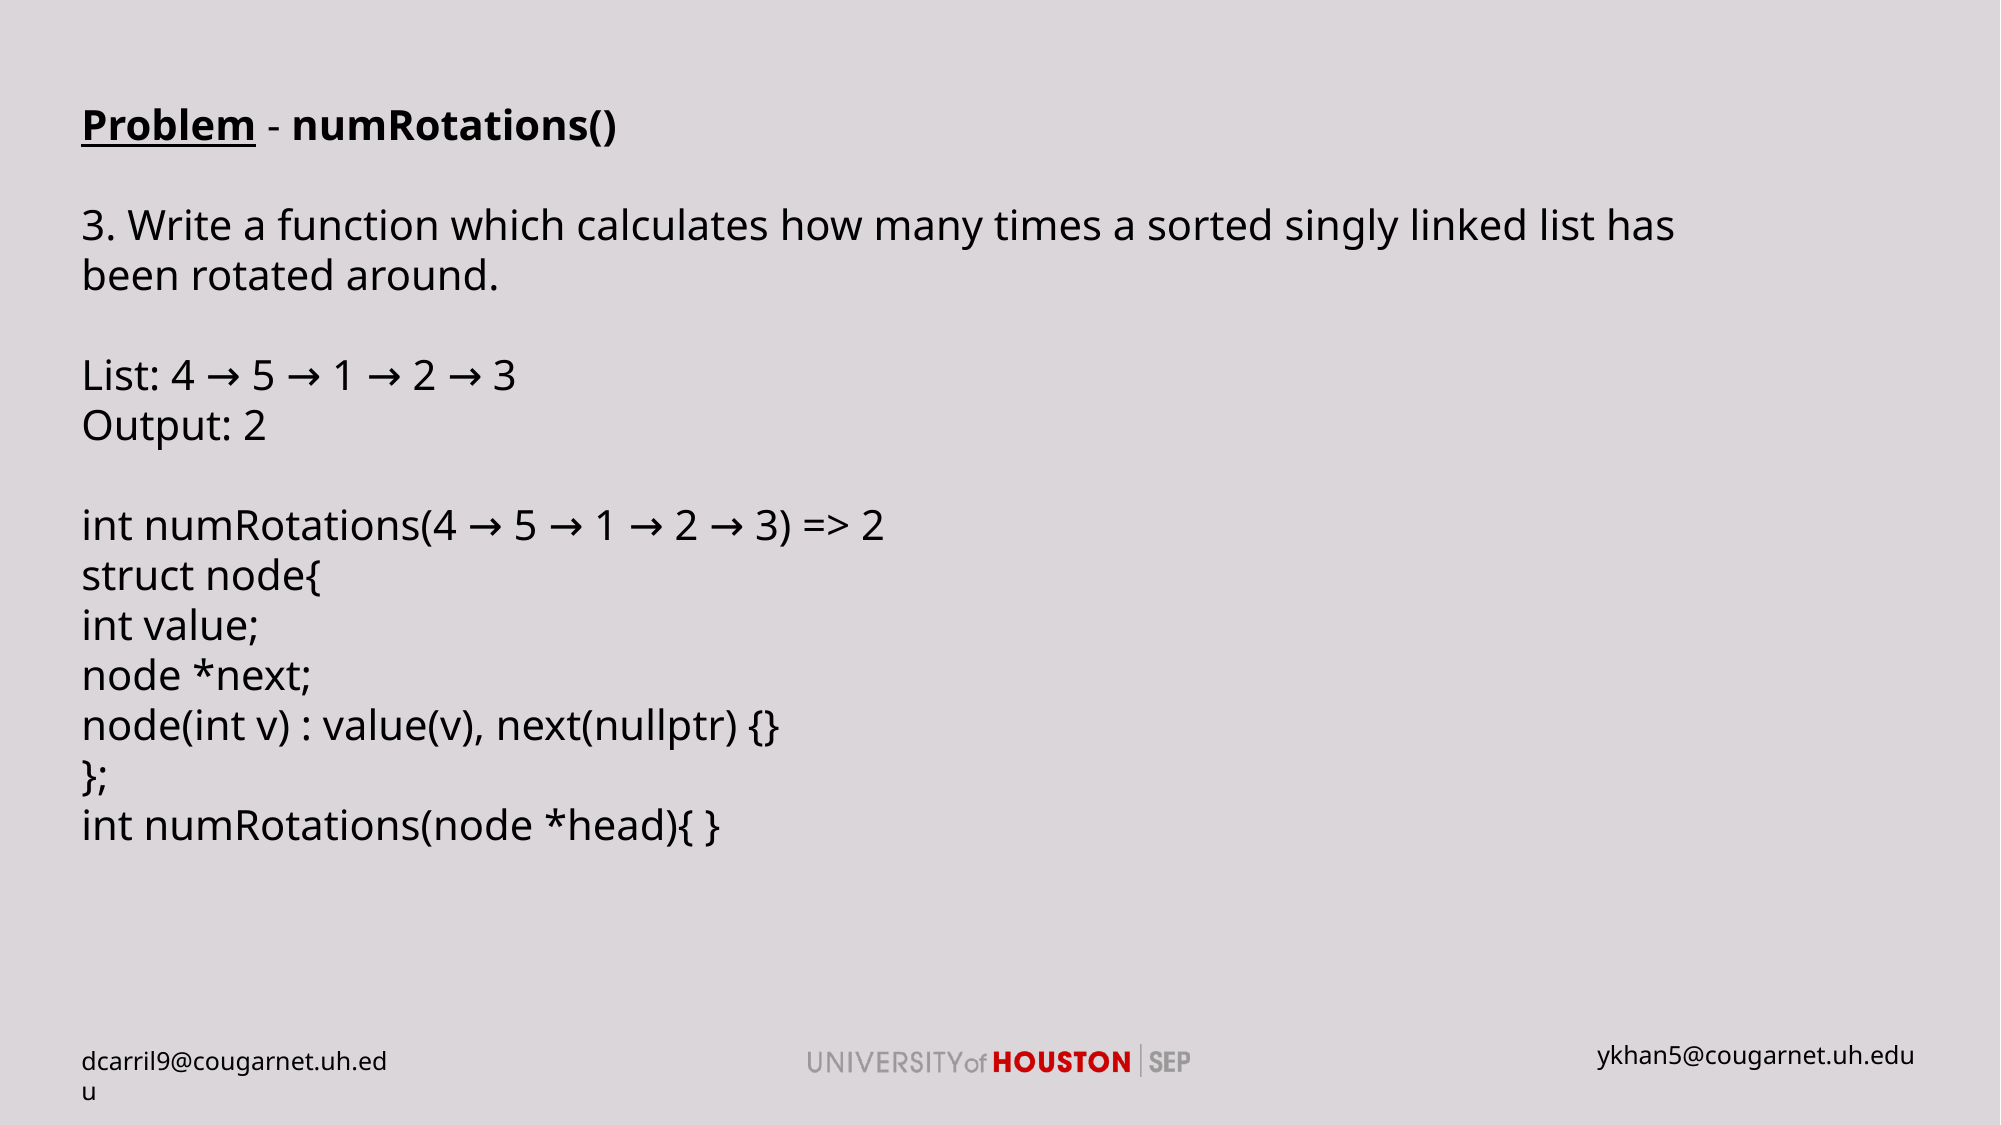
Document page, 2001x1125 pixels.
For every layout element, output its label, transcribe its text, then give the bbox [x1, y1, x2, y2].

text_box [294, 472, 325, 536]
text_box dcarril9@cougarnet.uh.edu [66, 1037, 418, 1113]
text_box ykhan5@cougarnet.uh.edu [1582, 1032, 1945, 1078]
picture [807, 1044, 1191, 1077]
text_box Problem - numRotations() 3. Write a function which calculates how many times a sorted singly linked list has been rotated around. List: 4 → 5 → 1 → 2 → 3 Output: 2 int numRotations(4 → 5 → 1 → 2 → 3) => 2 struct node{ int value; node *next; node(int v) : value(v), next(nullptr) {} }; int numRotations(node *head){ } [66, 91, 1764, 907]
